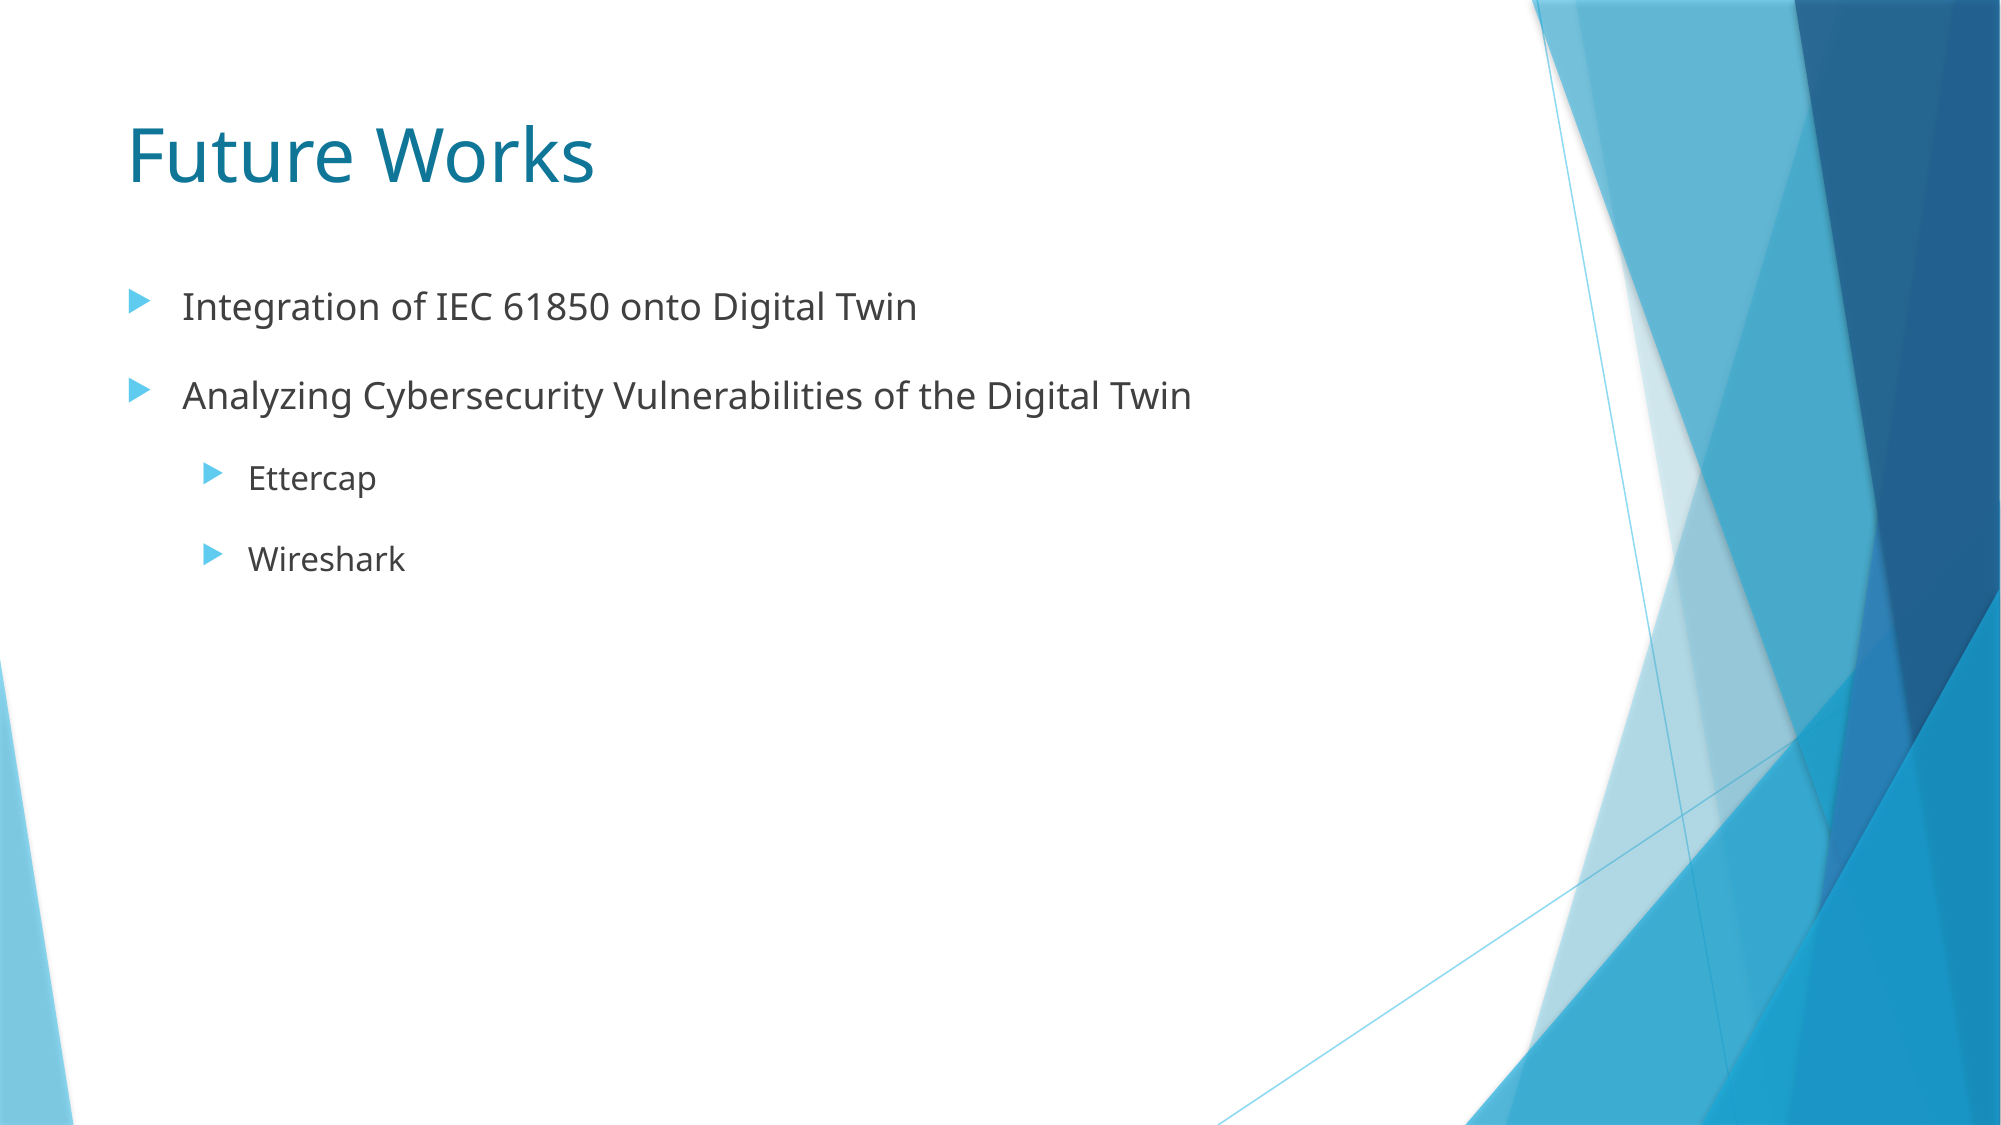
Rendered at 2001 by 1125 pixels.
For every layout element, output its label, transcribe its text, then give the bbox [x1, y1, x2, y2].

title Future Works [111, 99, 1522, 223]
list Integration of IEC 61850 onto Digital Twin Analyzing Cybersecurity Vulnerabilities of the Digital Twin Ettercap Wireshark [111, 253, 1522, 992]
